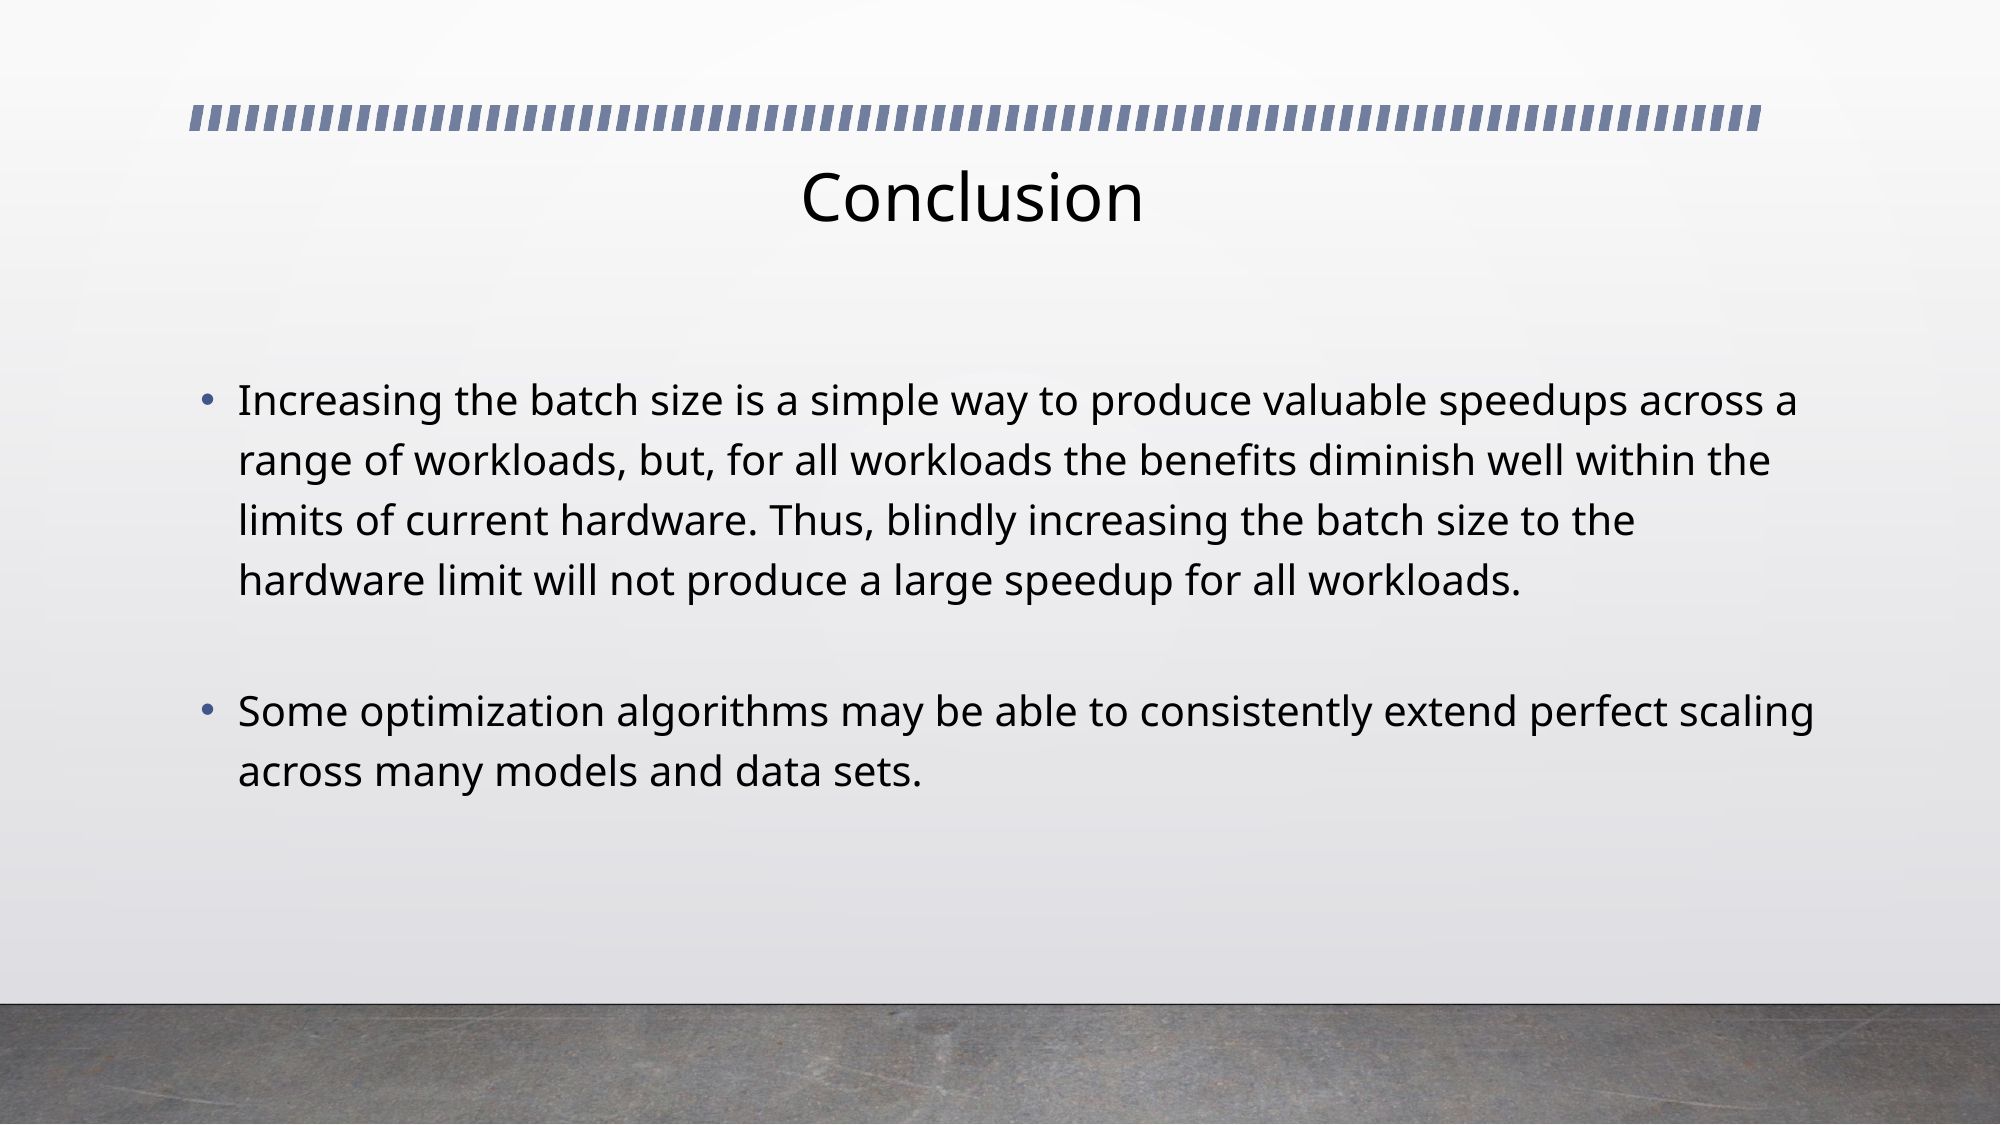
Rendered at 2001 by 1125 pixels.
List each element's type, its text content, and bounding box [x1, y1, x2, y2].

picture [0, 1004, 2000, 1124]
title Conclusion [185, 156, 1761, 329]
list Increasing the batch size is a simple way to produce valuable speedups across a range of workloads, but, for all workloads the benefits diminish well within the limits of current hardware. Thus, blindly increasing the batch size to the hardware limit will not produce a large speedup for all workloads. Some optimization algorithms may be able to consistently extend perfect scaling across many models and data sets. [185, 356, 1841, 897]
